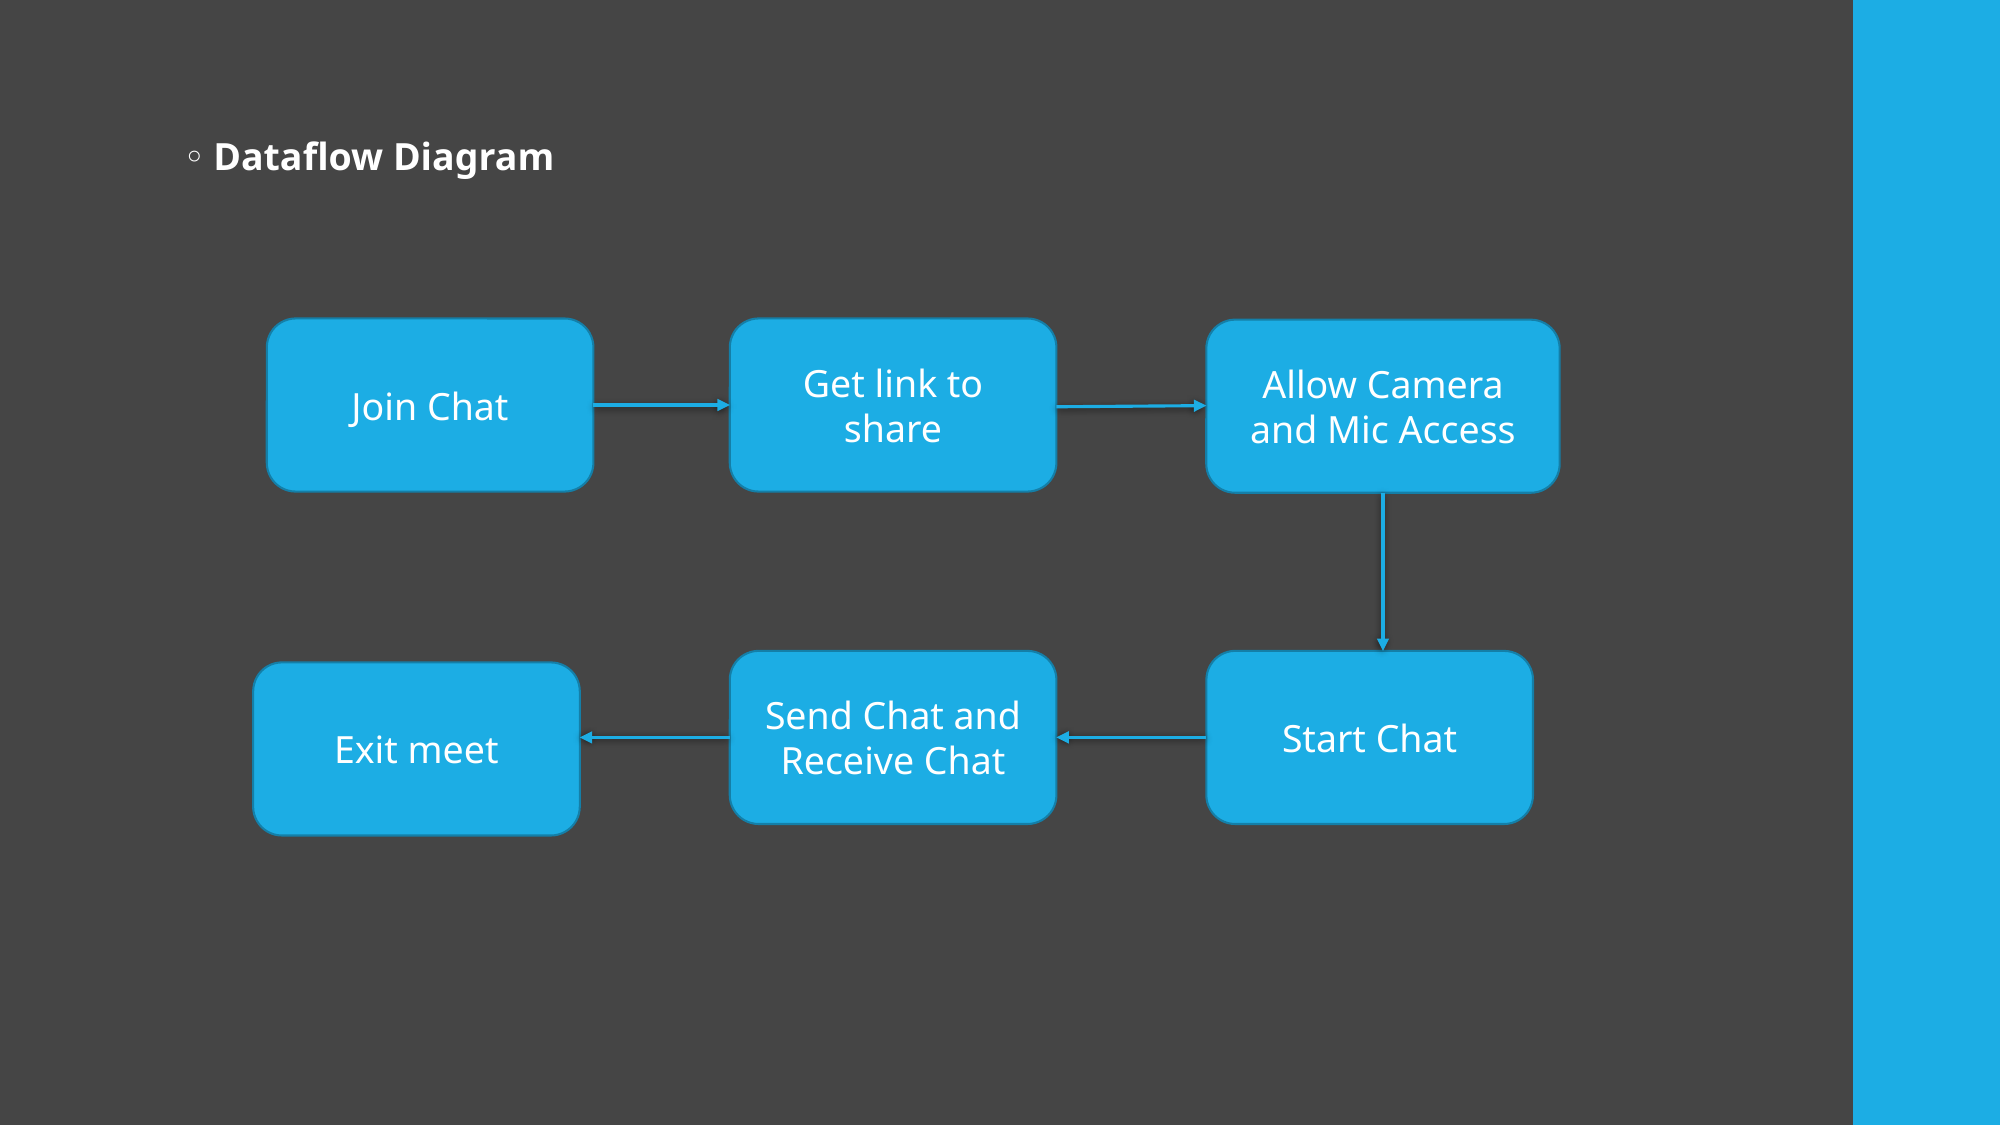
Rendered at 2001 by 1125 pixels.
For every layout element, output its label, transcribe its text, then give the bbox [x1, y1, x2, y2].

text_box Get link to share [728, 317, 1058, 493]
text_box Allow Camera and Mic Access [1205, 318, 1561, 494]
text_box [0, 0, 1852, 1125]
text_box Join Chat [265, 317, 595, 493]
text_box Exit meet [252, 661, 581, 837]
list Dataflow Diagram [168, 62, 1618, 1004]
text_box [1852, 0, 2000, 1125]
text_box Start Chat [1205, 649, 1535, 826]
text_box Send Chat and Receive Chat [728, 649, 1058, 826]
